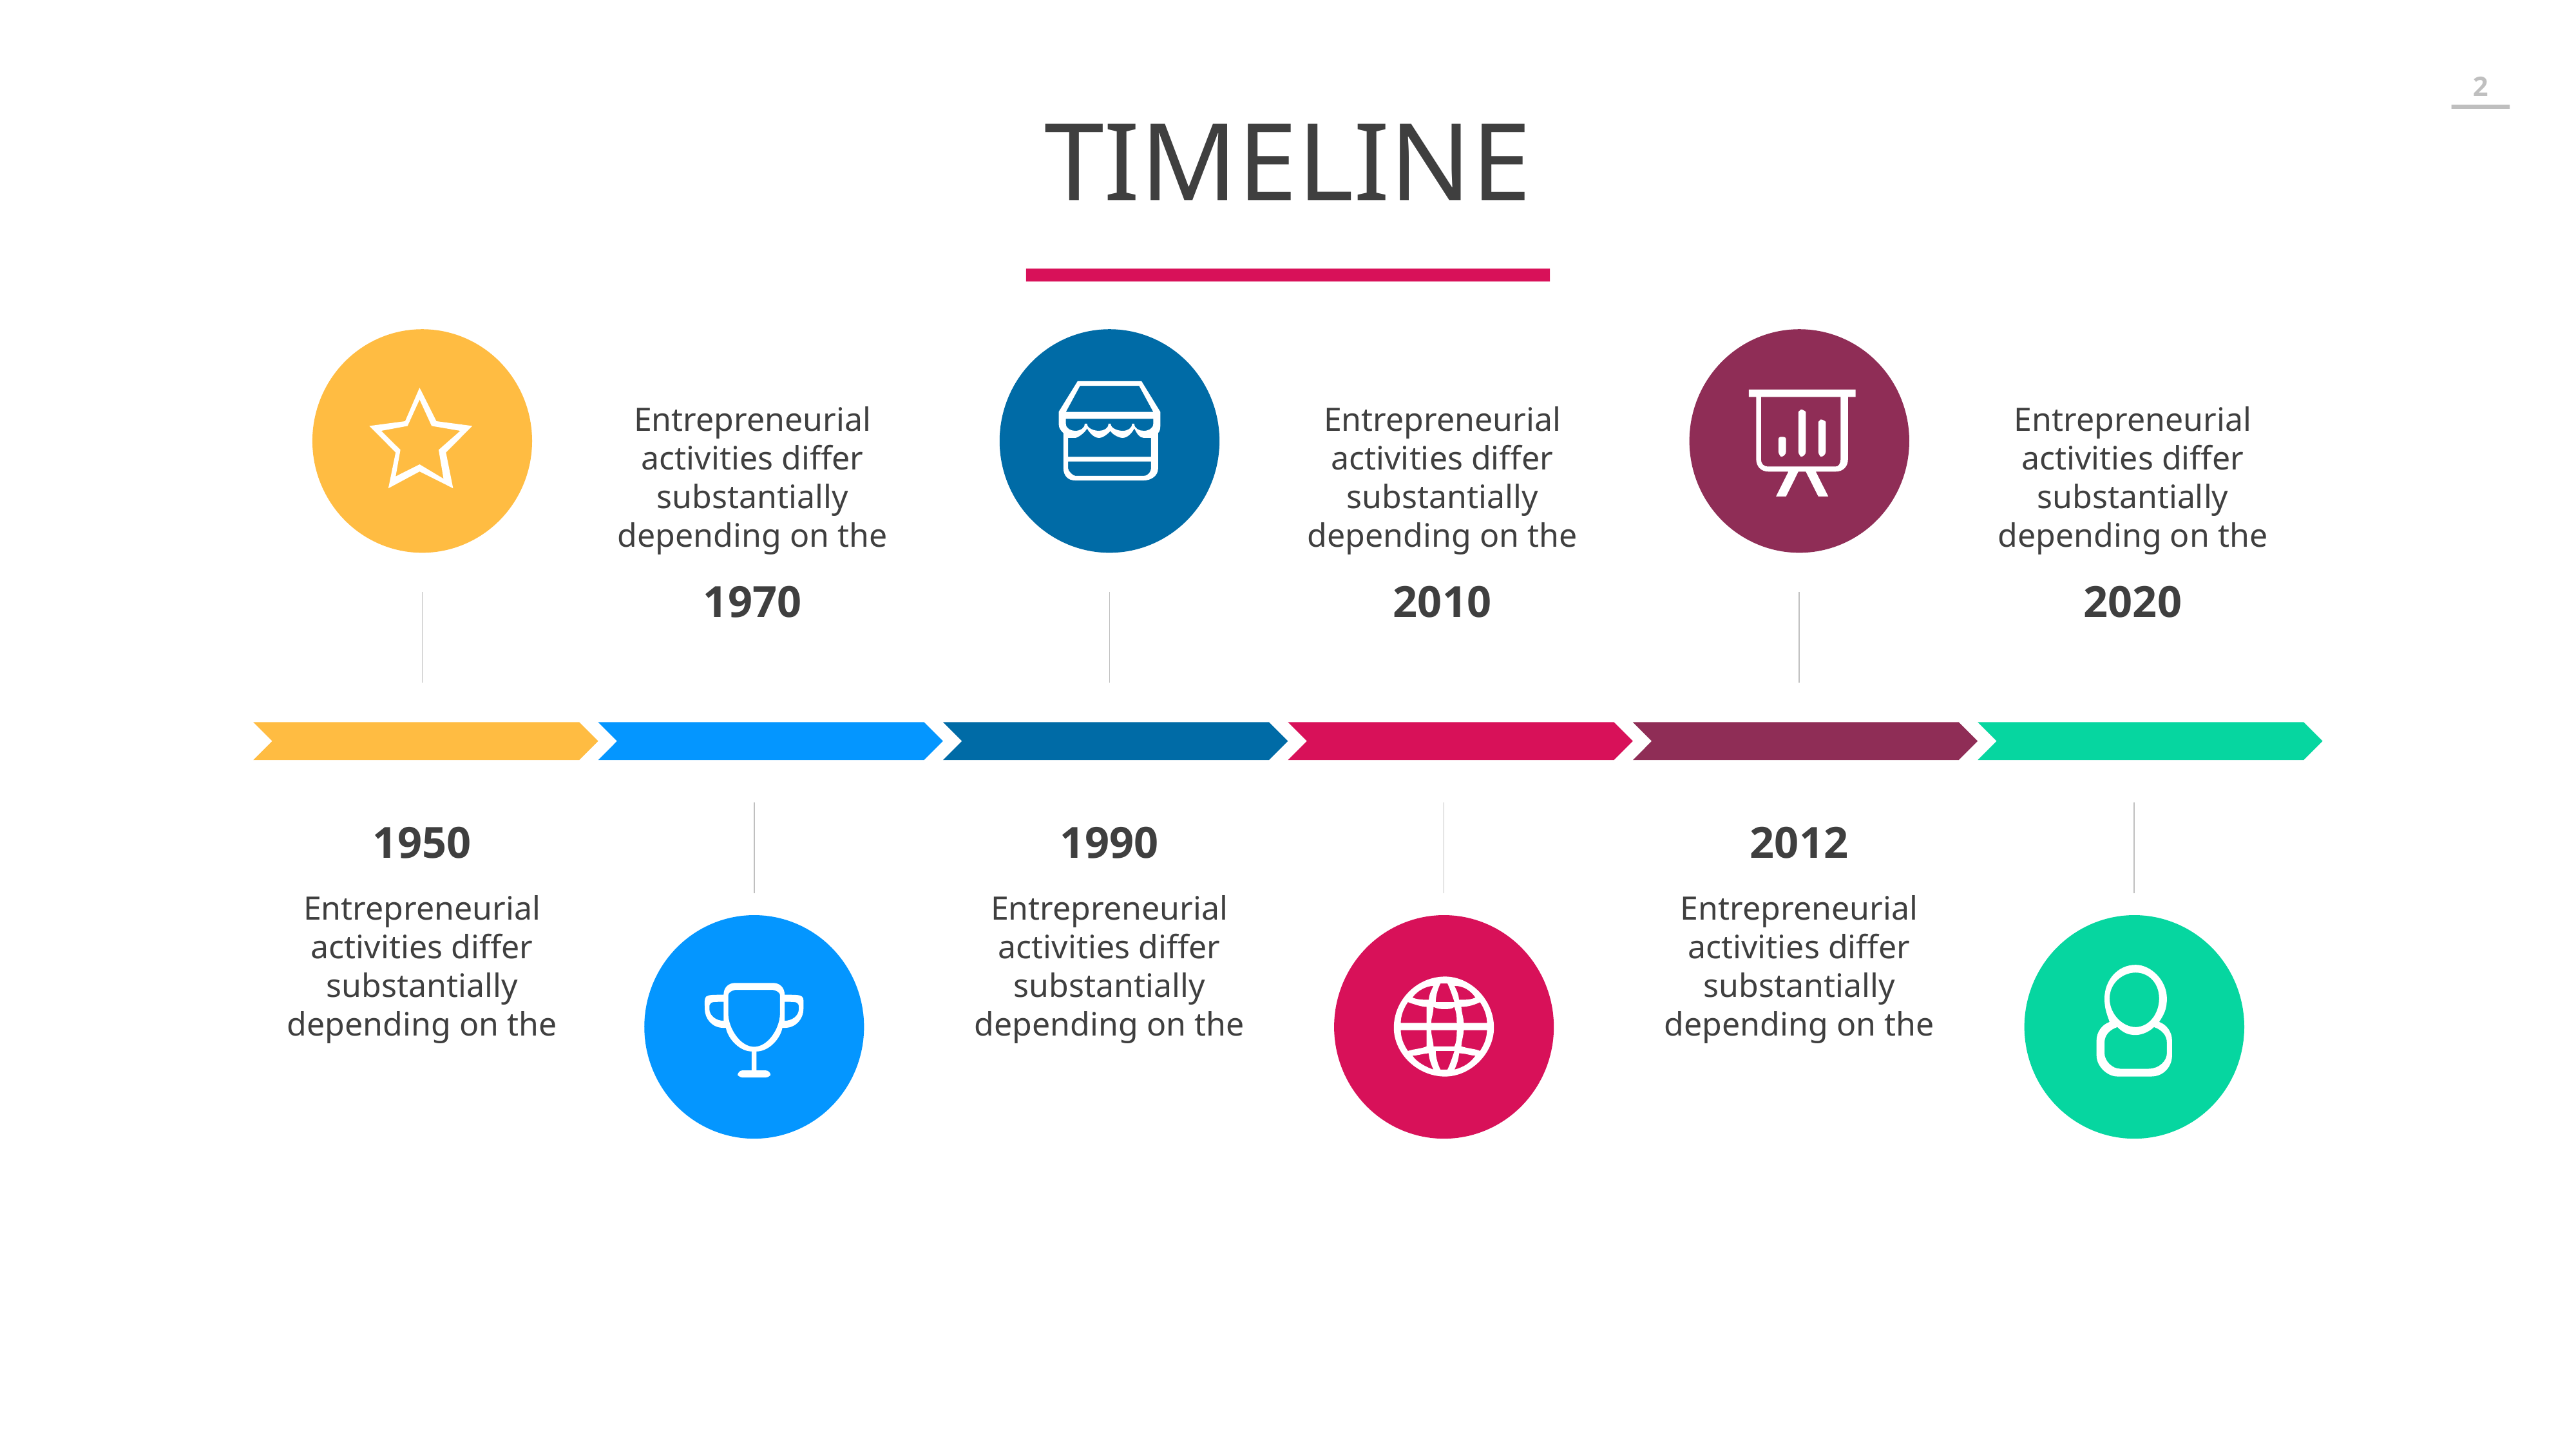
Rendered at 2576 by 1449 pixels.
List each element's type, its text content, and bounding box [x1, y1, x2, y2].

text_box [312, 330, 531, 553]
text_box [1000, 330, 1219, 553]
text_box 1950 Entrepreneurial activities differ substantially depending on the [249, 802, 595, 1056]
text_box Entrepreneurial activities differ substantially depending on the 2010 [1270, 386, 1615, 639]
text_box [1335, 916, 1554, 1139]
text_box [1287, 721, 1634, 761]
text_box 1990 Entrepreneurial activities differ substantially depending on the [937, 802, 1282, 1056]
text_box [252, 721, 599, 761]
text_box [1976, 721, 2323, 761]
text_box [645, 916, 864, 1139]
text_box Entrepreneurial activities differ substantially depending on the 1970 [580, 386, 926, 639]
text_box TIMELINE [919, 102, 1657, 229]
text_box [1632, 721, 1978, 761]
text_box [942, 721, 1289, 761]
text_box 2012 Entrepreneurial activities differ substantially depending on the [1627, 802, 1972, 1056]
text_box [597, 721, 944, 761]
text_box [1690, 330, 1909, 553]
text_box Entrepreneurial activities differ substantially depending on the 2020 [1960, 386, 2305, 639]
text_box [1026, 268, 1550, 282]
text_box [2025, 916, 2244, 1139]
